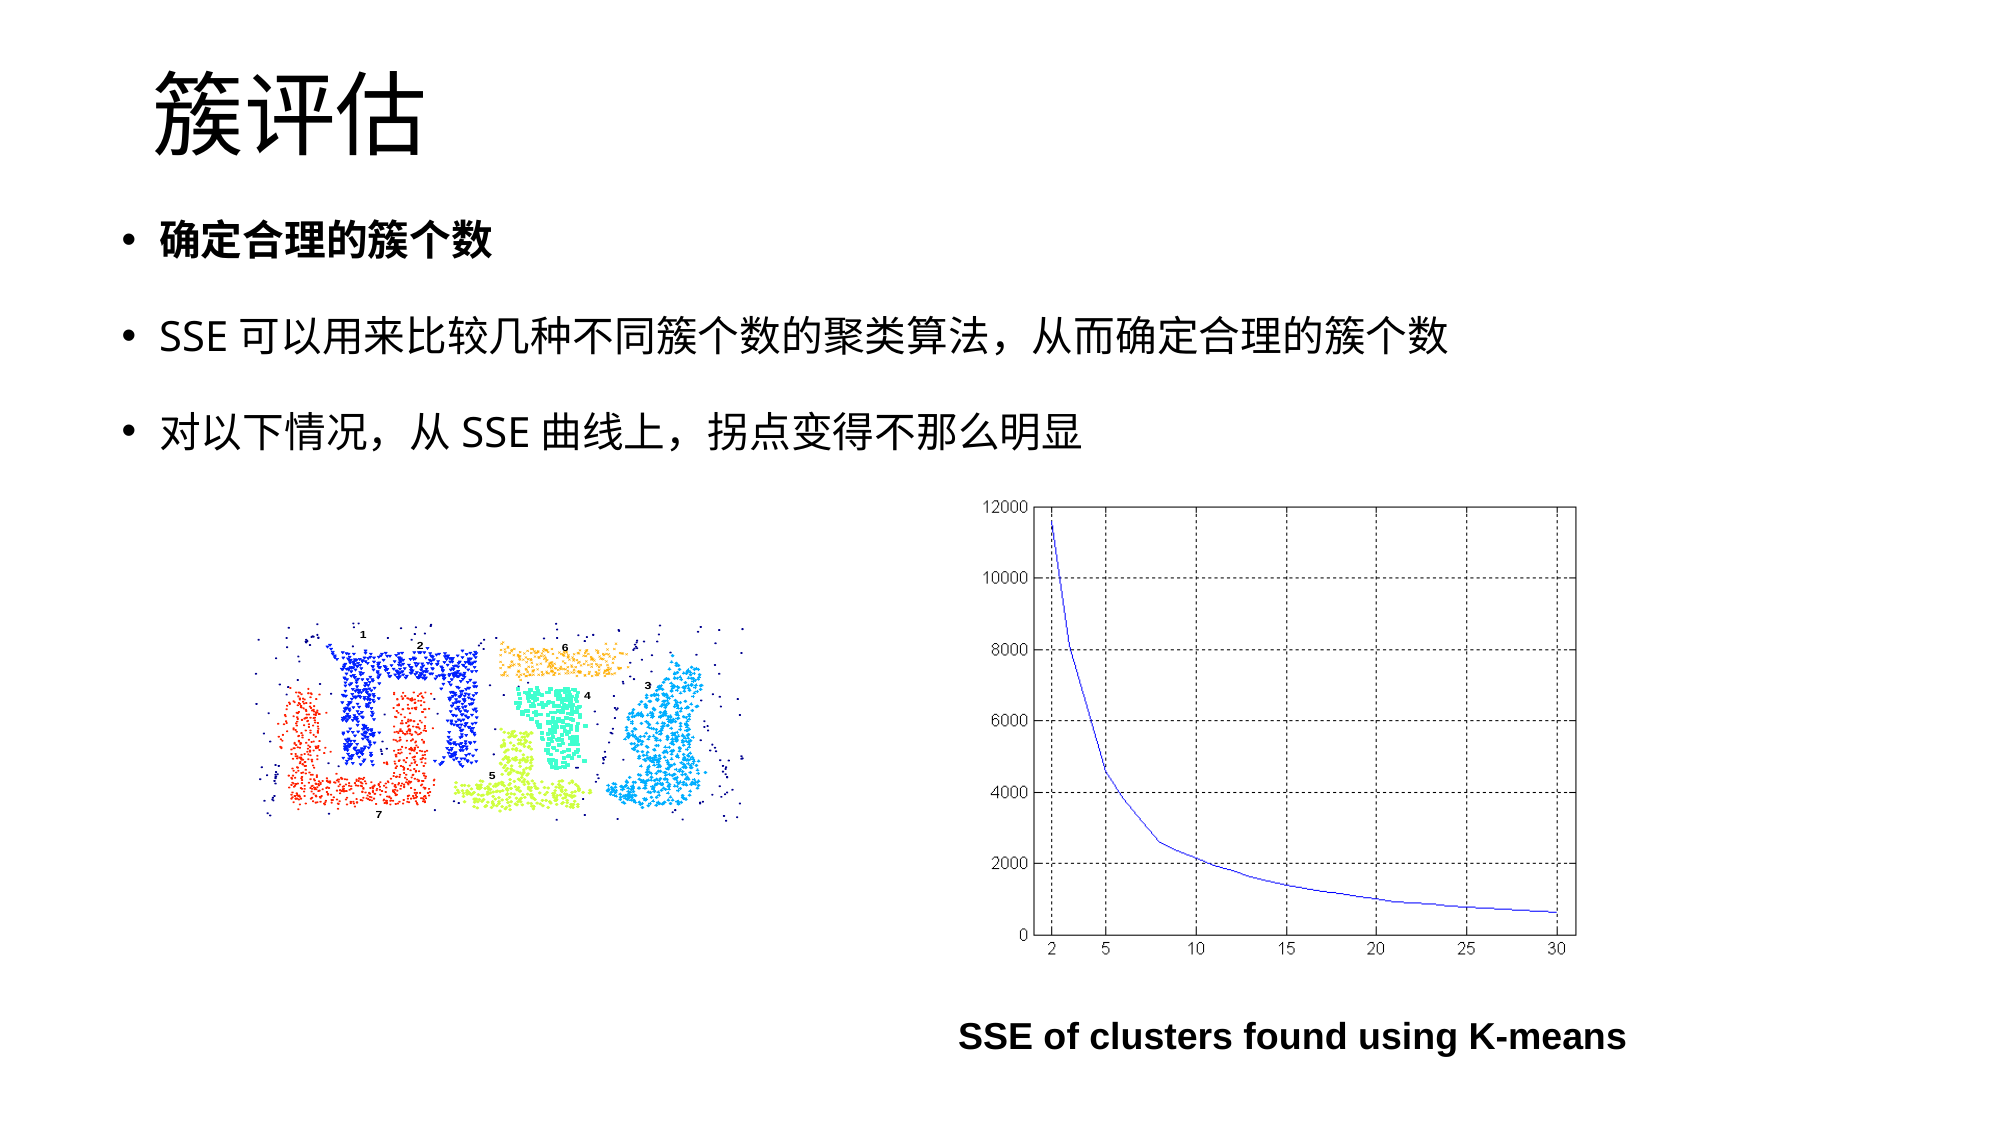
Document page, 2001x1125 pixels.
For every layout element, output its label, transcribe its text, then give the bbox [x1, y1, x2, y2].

picture [943, 467, 1642, 992]
title 簇评估 [137, 10, 1863, 181]
text_box SSE of clusters found using K-means [943, 1004, 1644, 1065]
picture [152, 523, 865, 936]
list 确定合理的簇个数 SSE可以用来比较几种不同簇个数的聚类算法，从而确定合理的簇个数 对以下情况，从SSE曲线上，拐点变得不那么明显 [106, 181, 1894, 1083]
